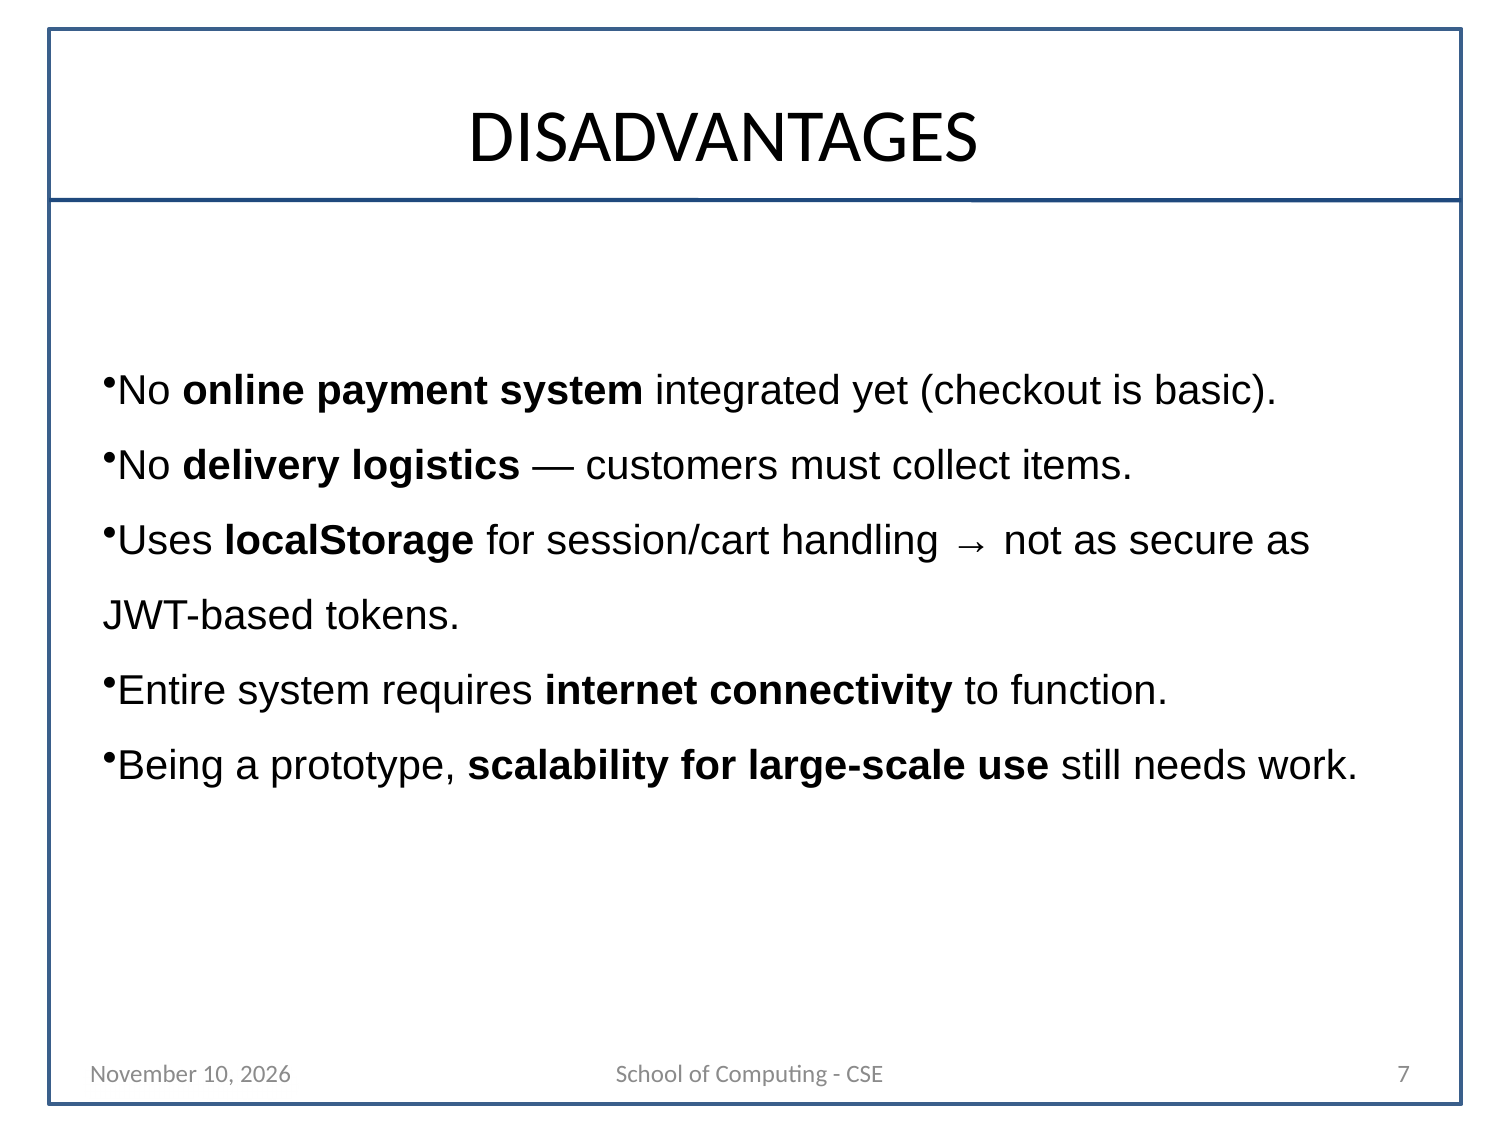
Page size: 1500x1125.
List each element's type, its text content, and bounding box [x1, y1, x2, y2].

footer School of Computing - CSE [512, 1042, 988, 1103]
title DISADVANTAGES [49, 37, 1399, 225]
list No online payment system integrated yet (checkout is basic). No delivery logistics — customers must collect items. Uses localStorage for session/cart handling → not as secure as JWT-based tokens. Entire system requires internet connectivity to function. Being a prototype, scalability for large-scale use still needs work. [87, 236, 1400, 889]
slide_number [75, 1042, 425, 1103]
slide_number 7 [1074, 1042, 1425, 1103]
